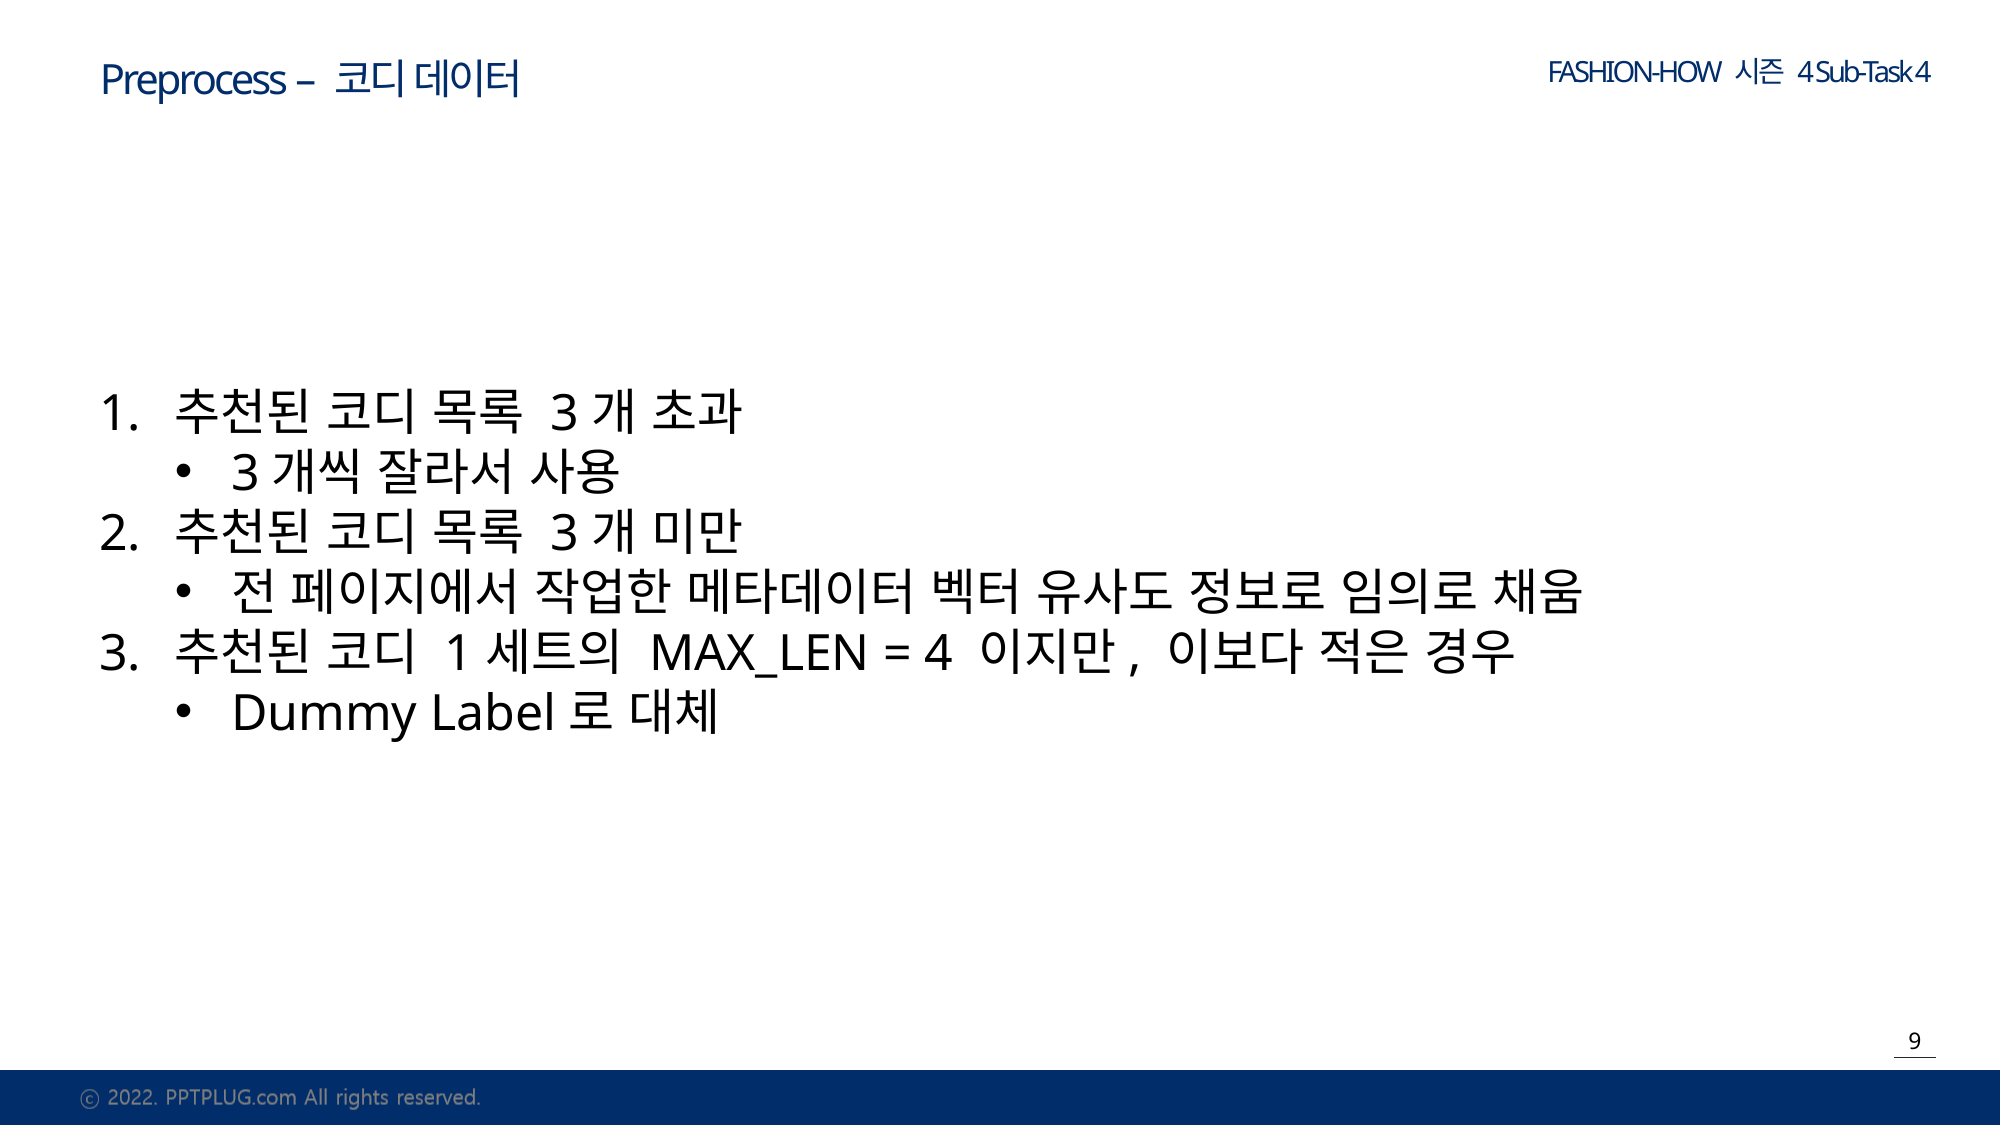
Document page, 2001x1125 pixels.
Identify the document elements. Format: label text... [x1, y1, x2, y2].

picture [0, 1070, 2000, 1125]
text_box 추천된 코디 목록 3개 초과 3개씩 잘라서 사용 추천된 코디 목록 3개 미만 전 페이지에서 작업한 메타데이터 벡터 유사도 정보로 임의로 채움 추천된 코디 1세트의 MAX_LEN = 4 이지만, 이보다 적은 경우 Dummy Label로 대체 [85, 373, 1975, 748]
list Preprocess – 코디 데이터 [85, 18, 1000, 122]
